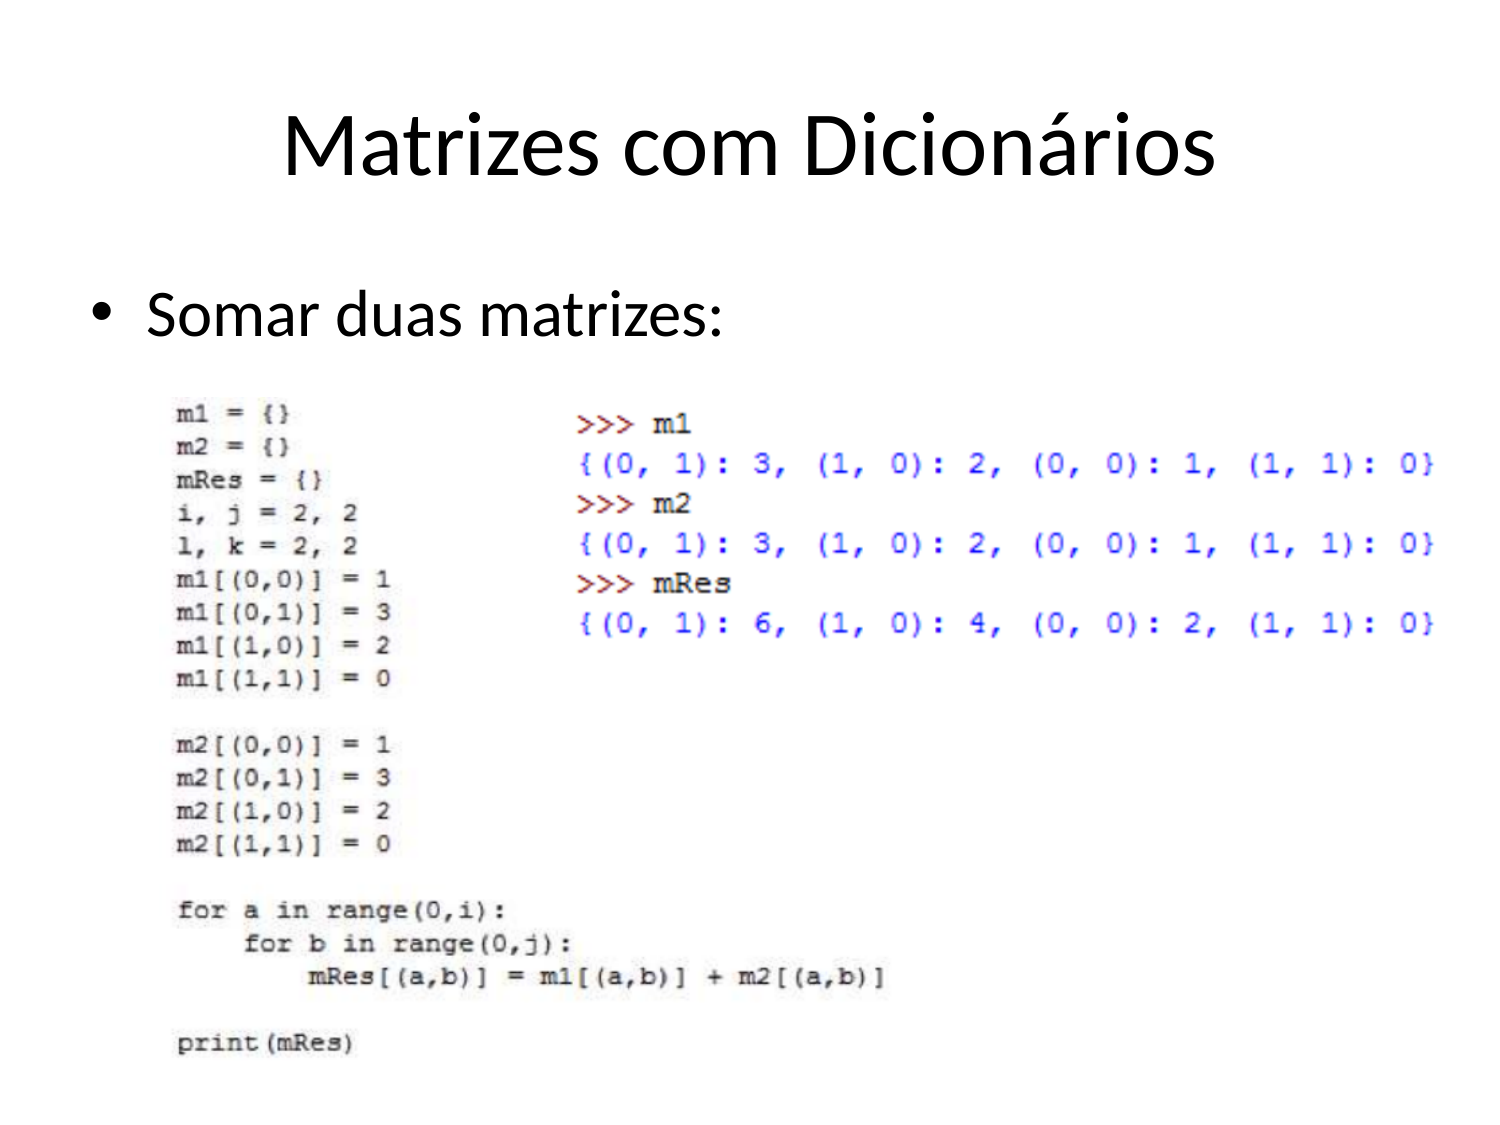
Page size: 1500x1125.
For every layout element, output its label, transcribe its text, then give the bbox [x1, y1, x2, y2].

list Somar duas matrizes: [75, 262, 1425, 1071]
picture [159, 396, 1445, 1078]
title Matrizes com Dicionários [75, 45, 1425, 233]
